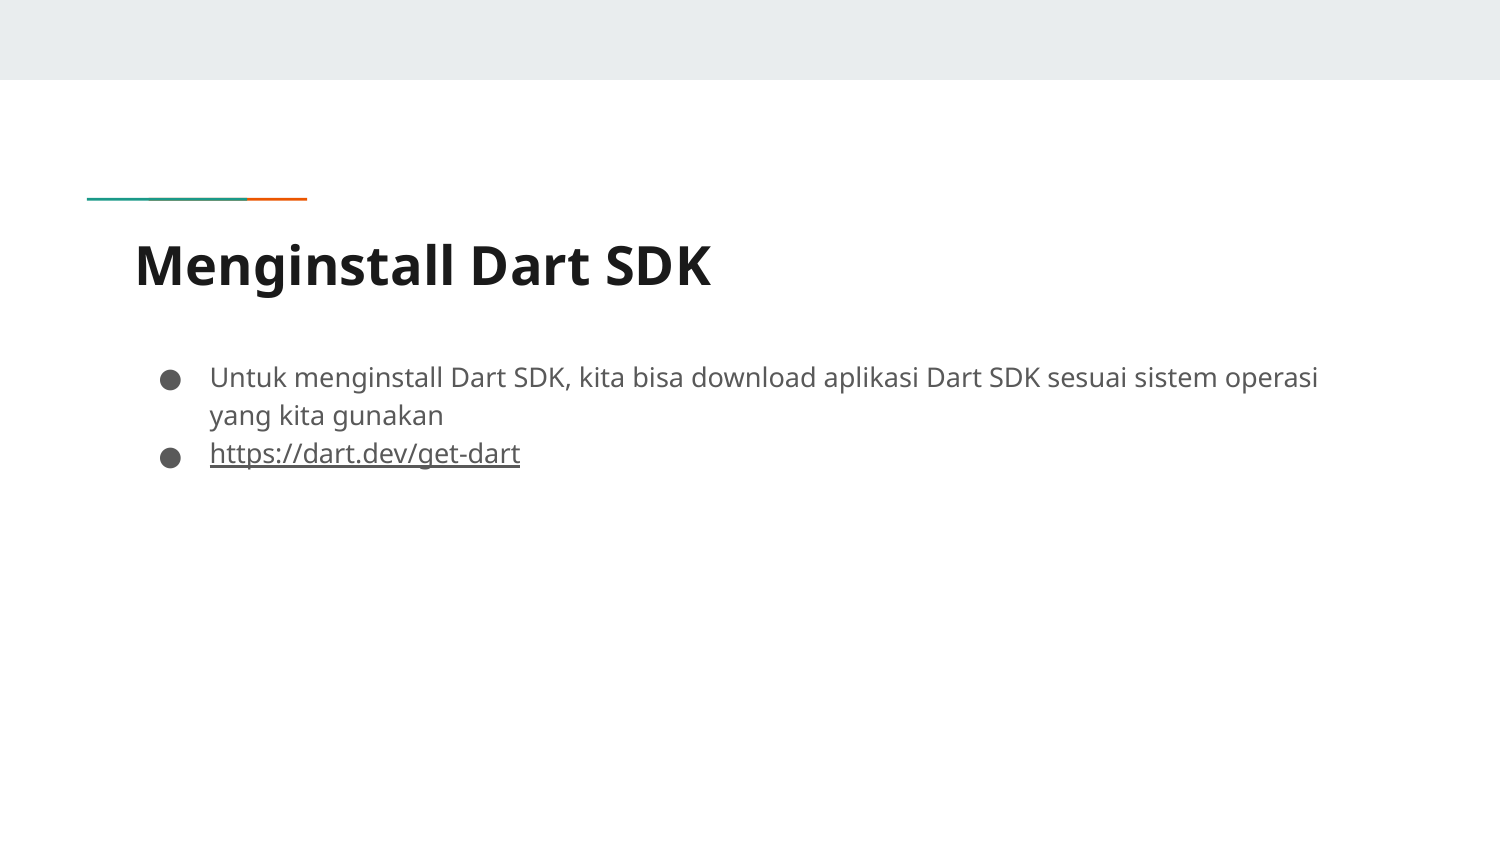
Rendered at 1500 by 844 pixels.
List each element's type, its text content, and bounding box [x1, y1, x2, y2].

title Menginstall Dart SDK [119, 216, 1381, 305]
list Untuk menginstall Dart SDK, kita bisa download aplikasi Dart SDK sesuai sistem operasi yang kita gunakan https://dart.dev/get-dart [119, 341, 1381, 712]
